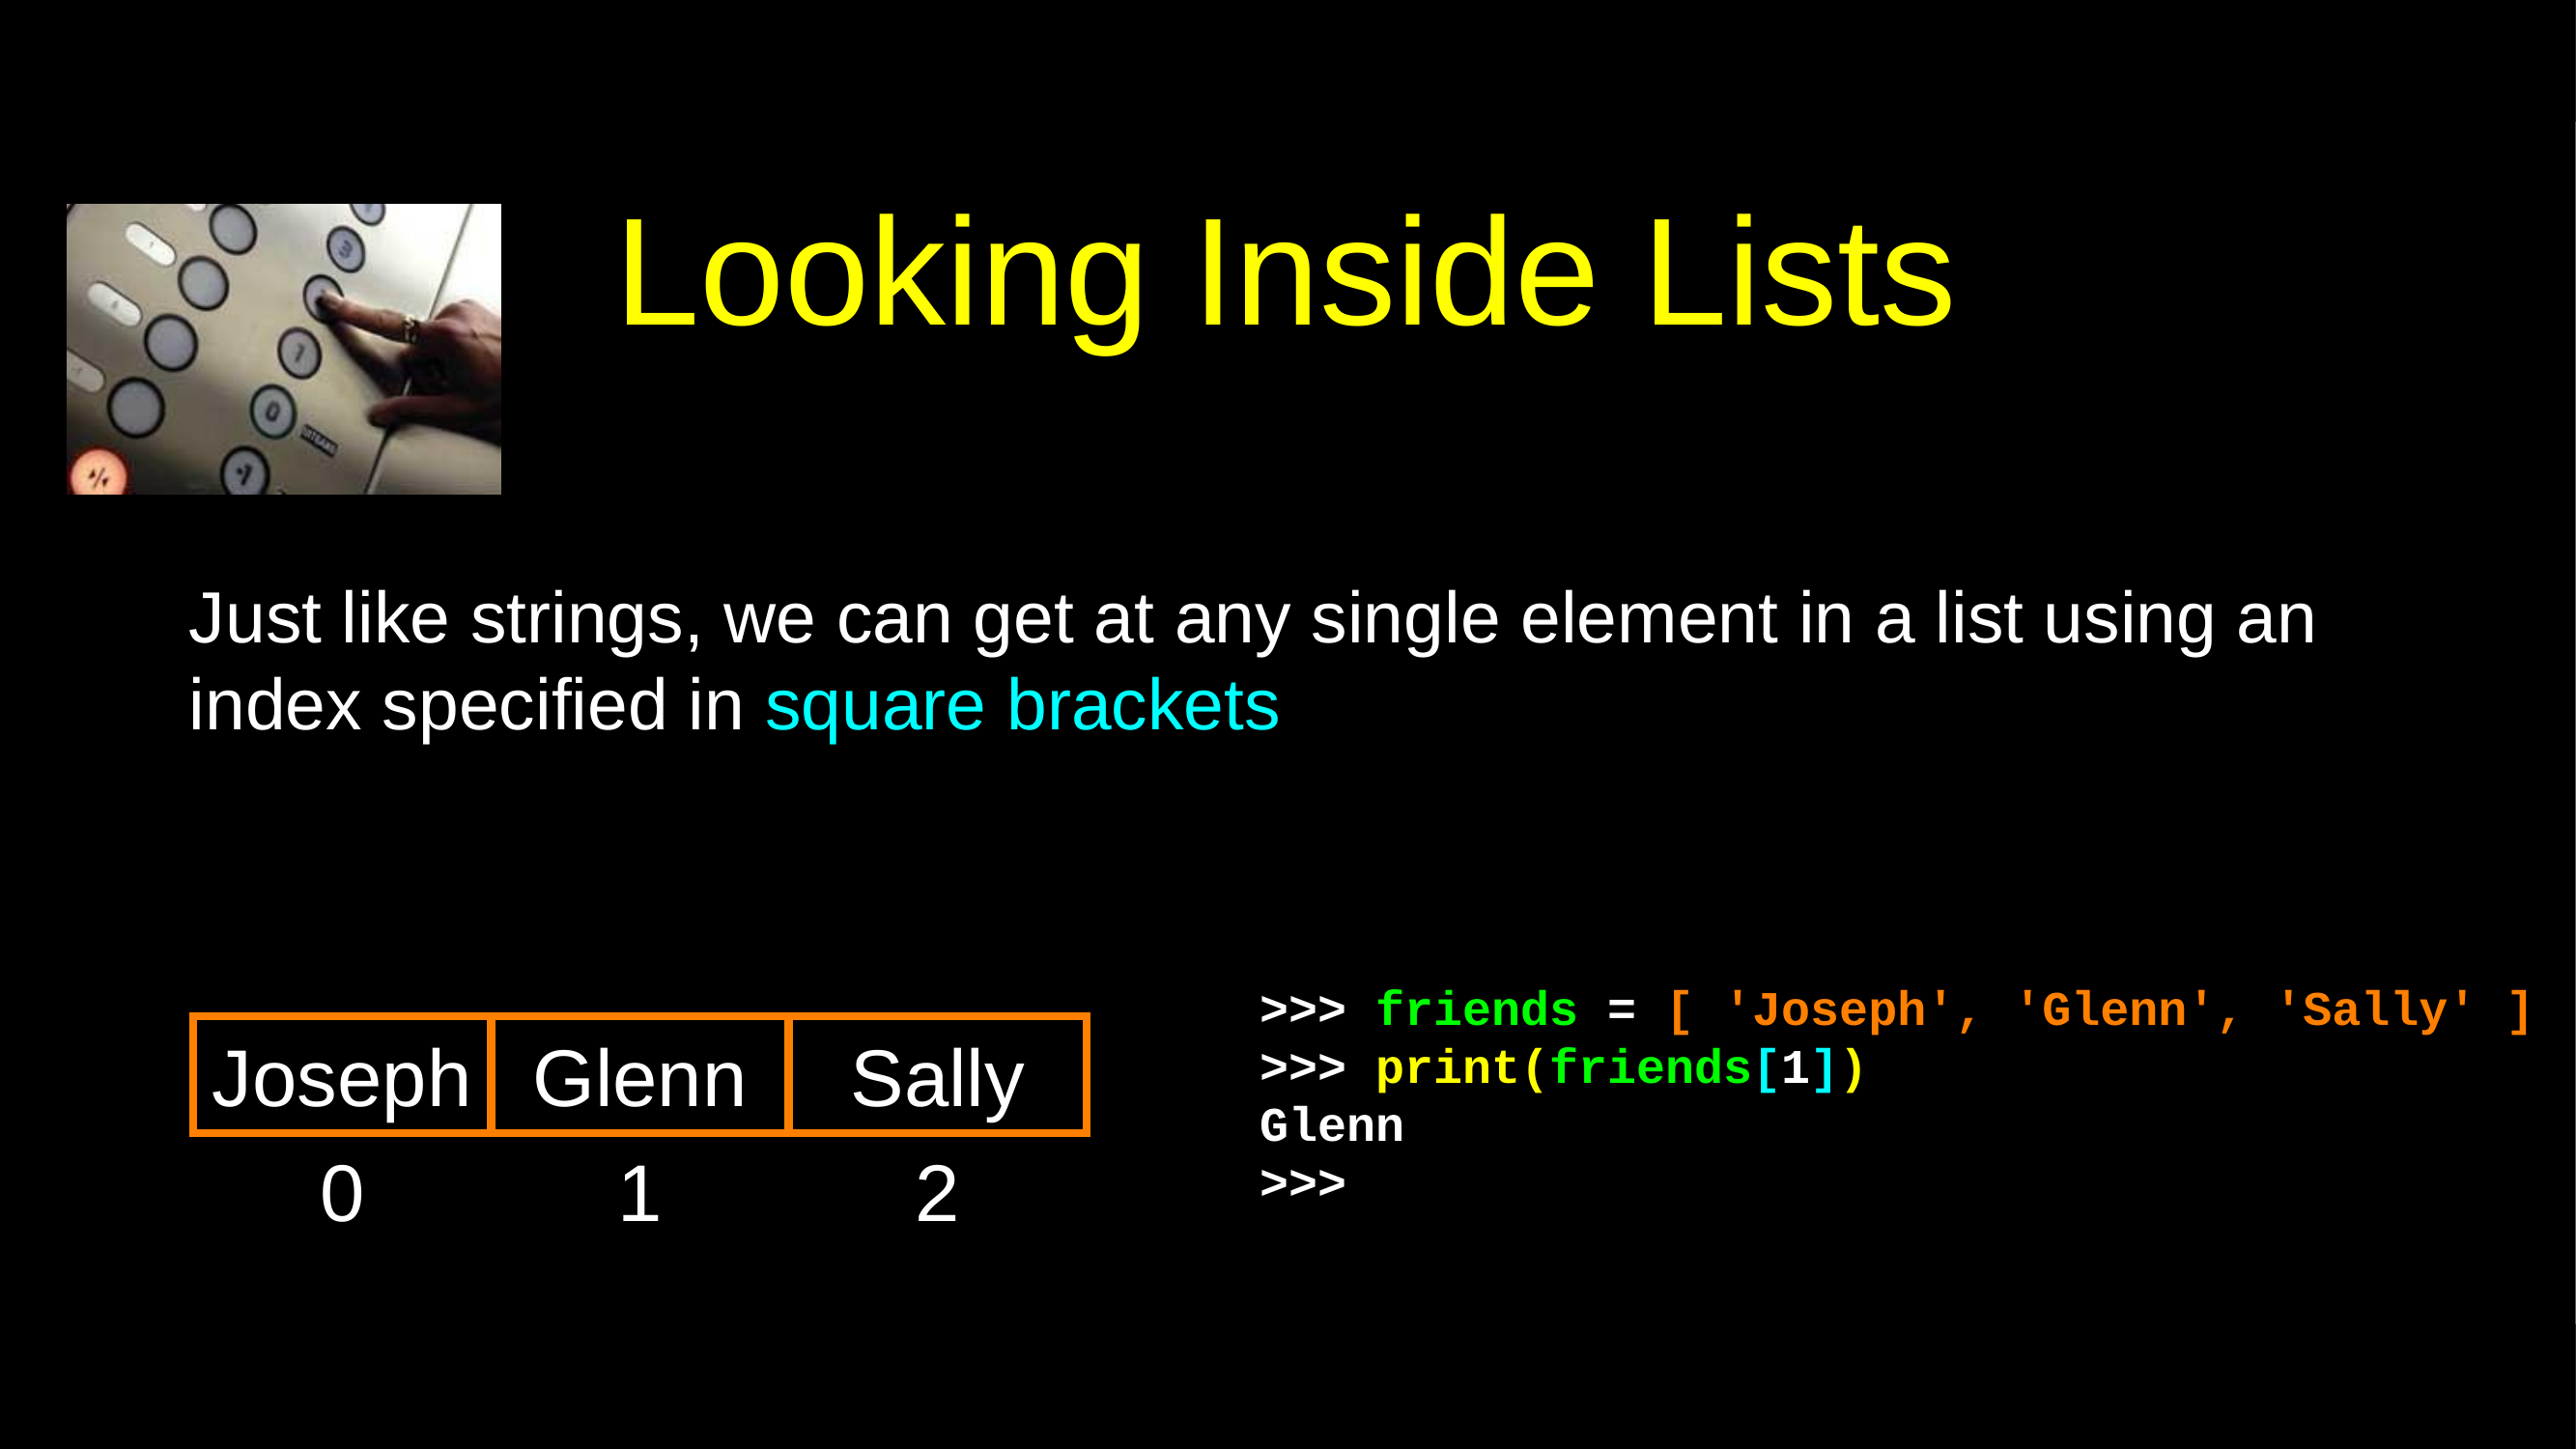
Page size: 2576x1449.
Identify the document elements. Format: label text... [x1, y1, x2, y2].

text_box Joseph [193, 1016, 491, 1133]
text_box Sally [788, 1016, 1087, 1133]
list Just like strings, we can get at any single element in a list using an index specified in square brackets [183, 412, 2391, 902]
text_box >>> friends = [ 'Joseph', 'Glenn', 'Sally' ] >>> print(friends[1]) Glenn >>> [1260, 907, 2553, 1279]
text_box 0 [283, 1133, 401, 1248]
text_box 1 [581, 1133, 698, 1248]
title Looking Inside Lists [183, 125, 2391, 403]
text_box Glenn [491, 1016, 788, 1133]
picture [66, 204, 501, 495]
text_box 2 [879, 1133, 997, 1248]
